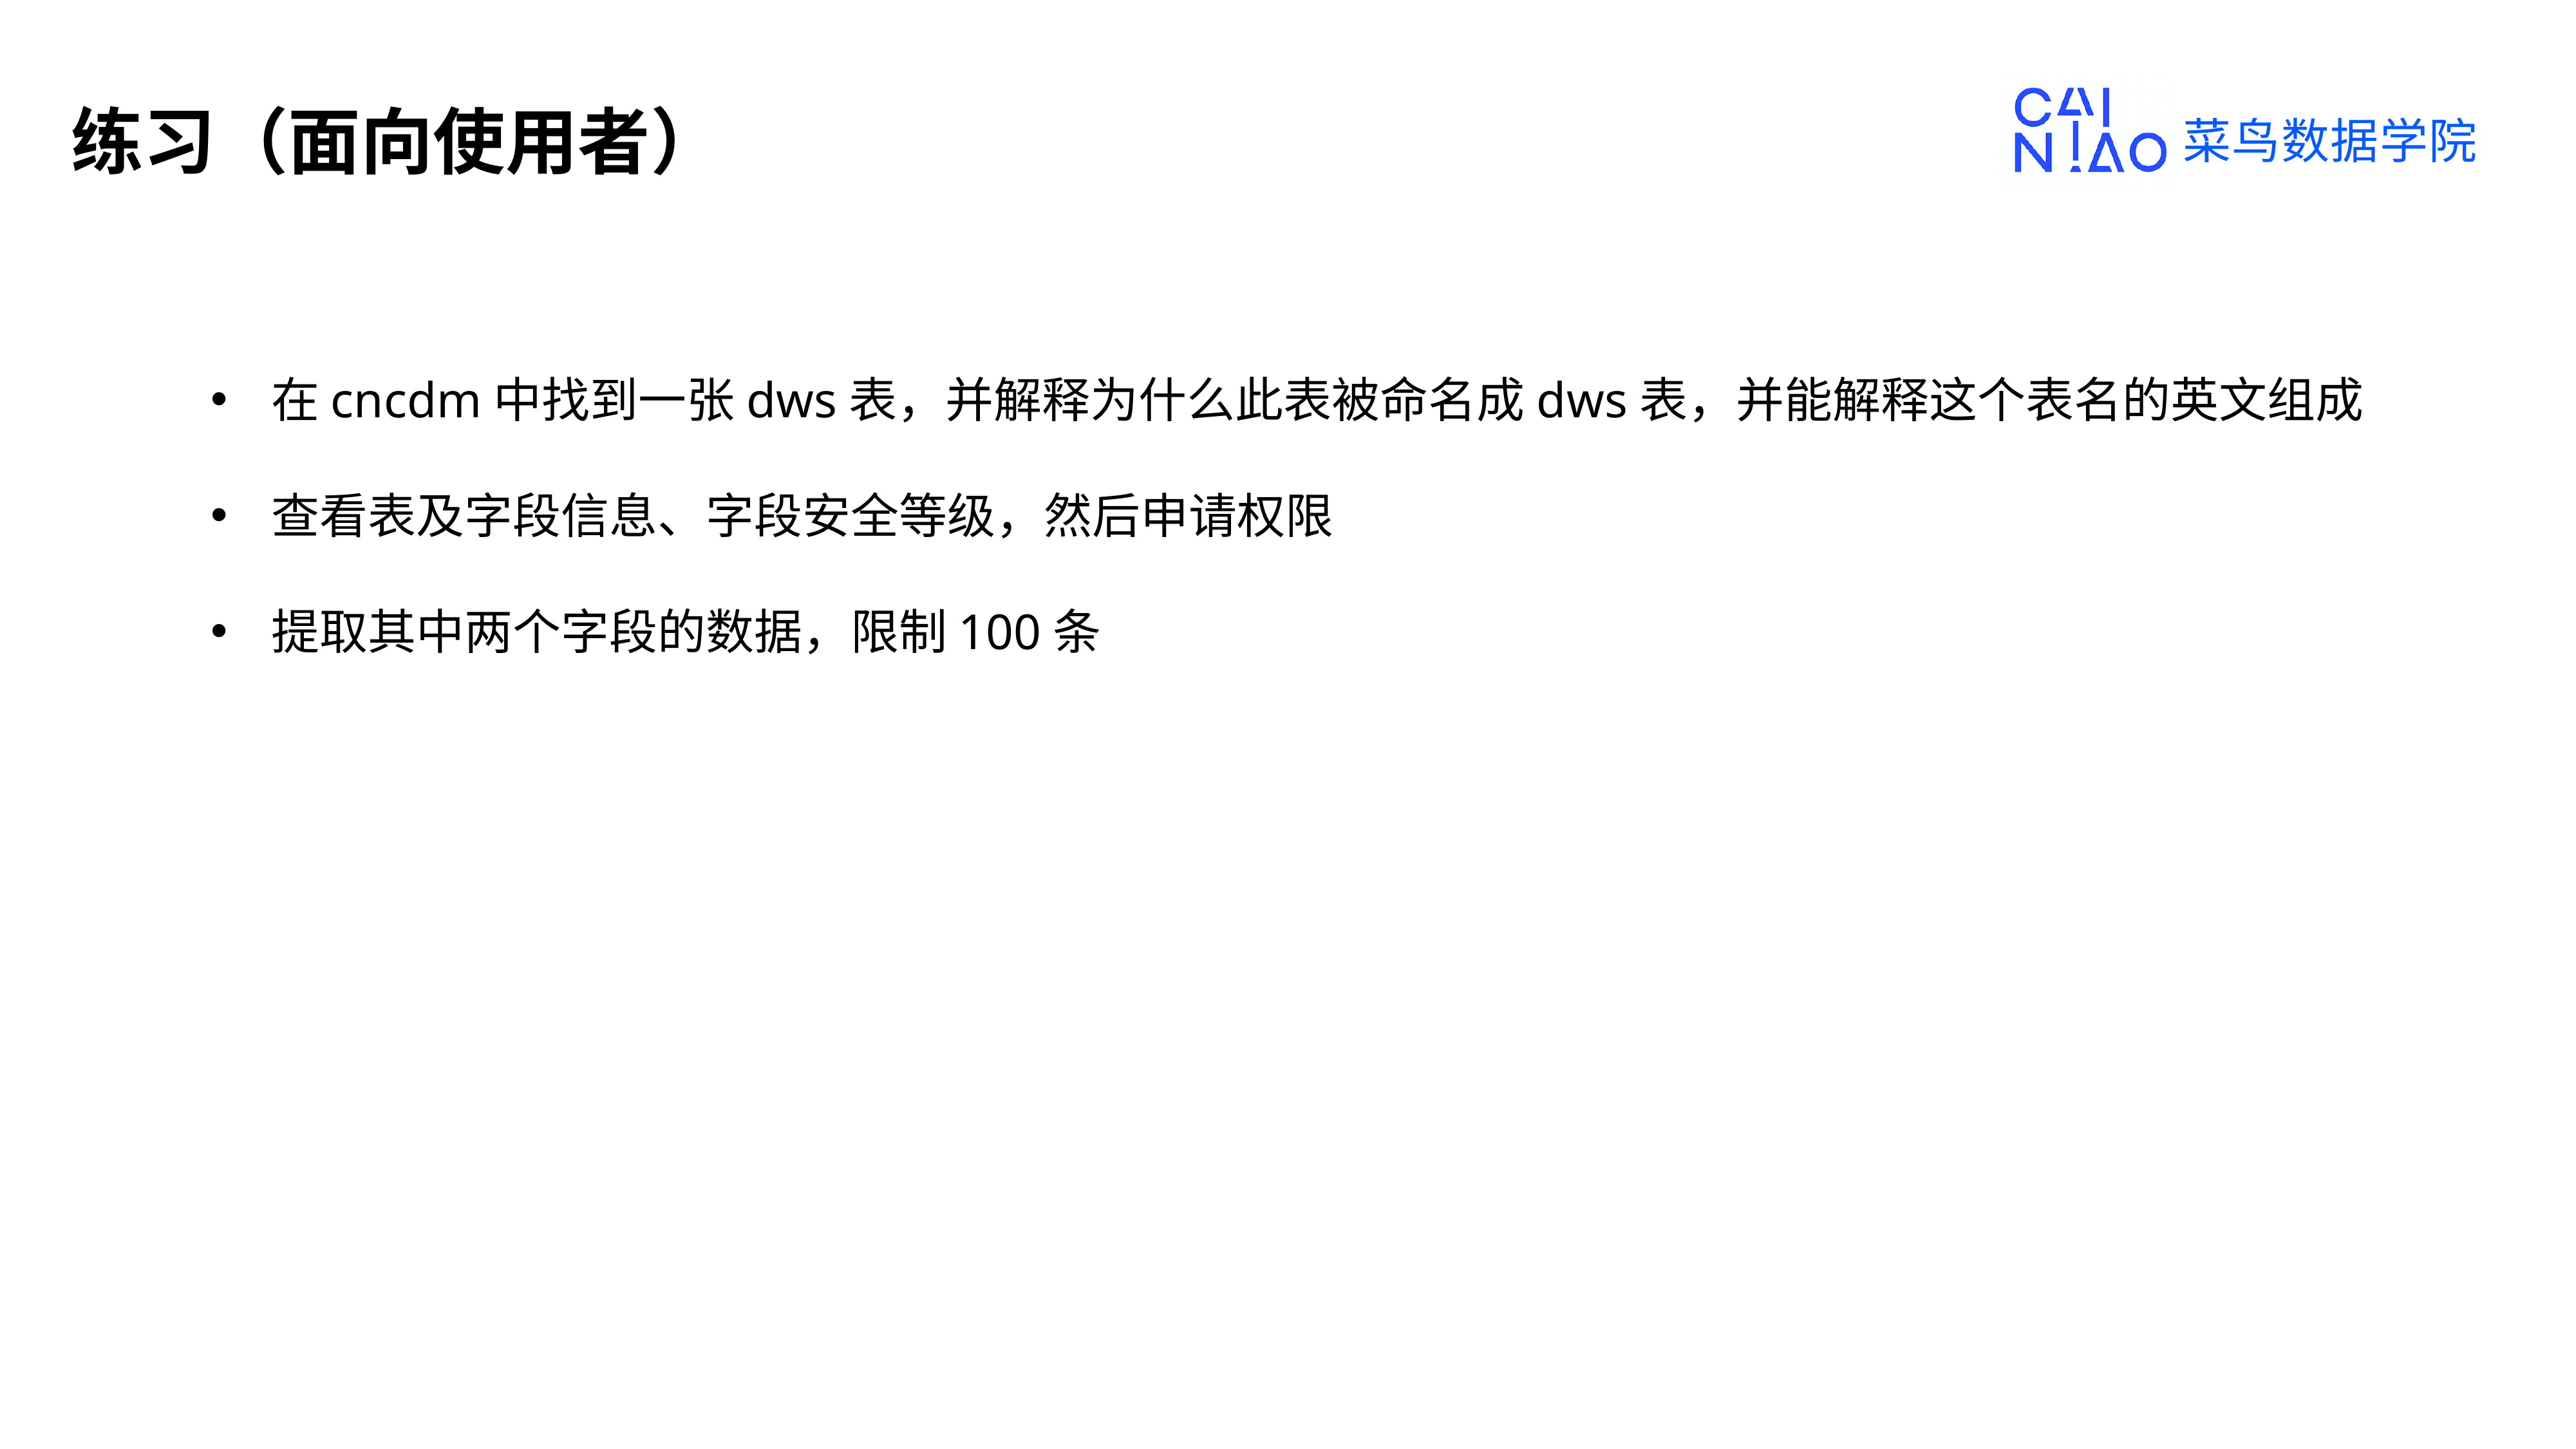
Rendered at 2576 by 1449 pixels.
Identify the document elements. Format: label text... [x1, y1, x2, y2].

text_box 练习（面向使用者） [61, 91, 733, 188]
picture [1997, 72, 2178, 190]
text_box 在cncdm中找到一张dws表，并解释为什么此表被命名成dws表，并能解释这个表名的英文组成 查看表及字段信息、字段安全等级，然后申请权限 提取其中两个字段的数据，限制100条 [201, 365, 2373, 664]
text_box 菜鸟数据学院 [2181, 93, 2483, 174]
